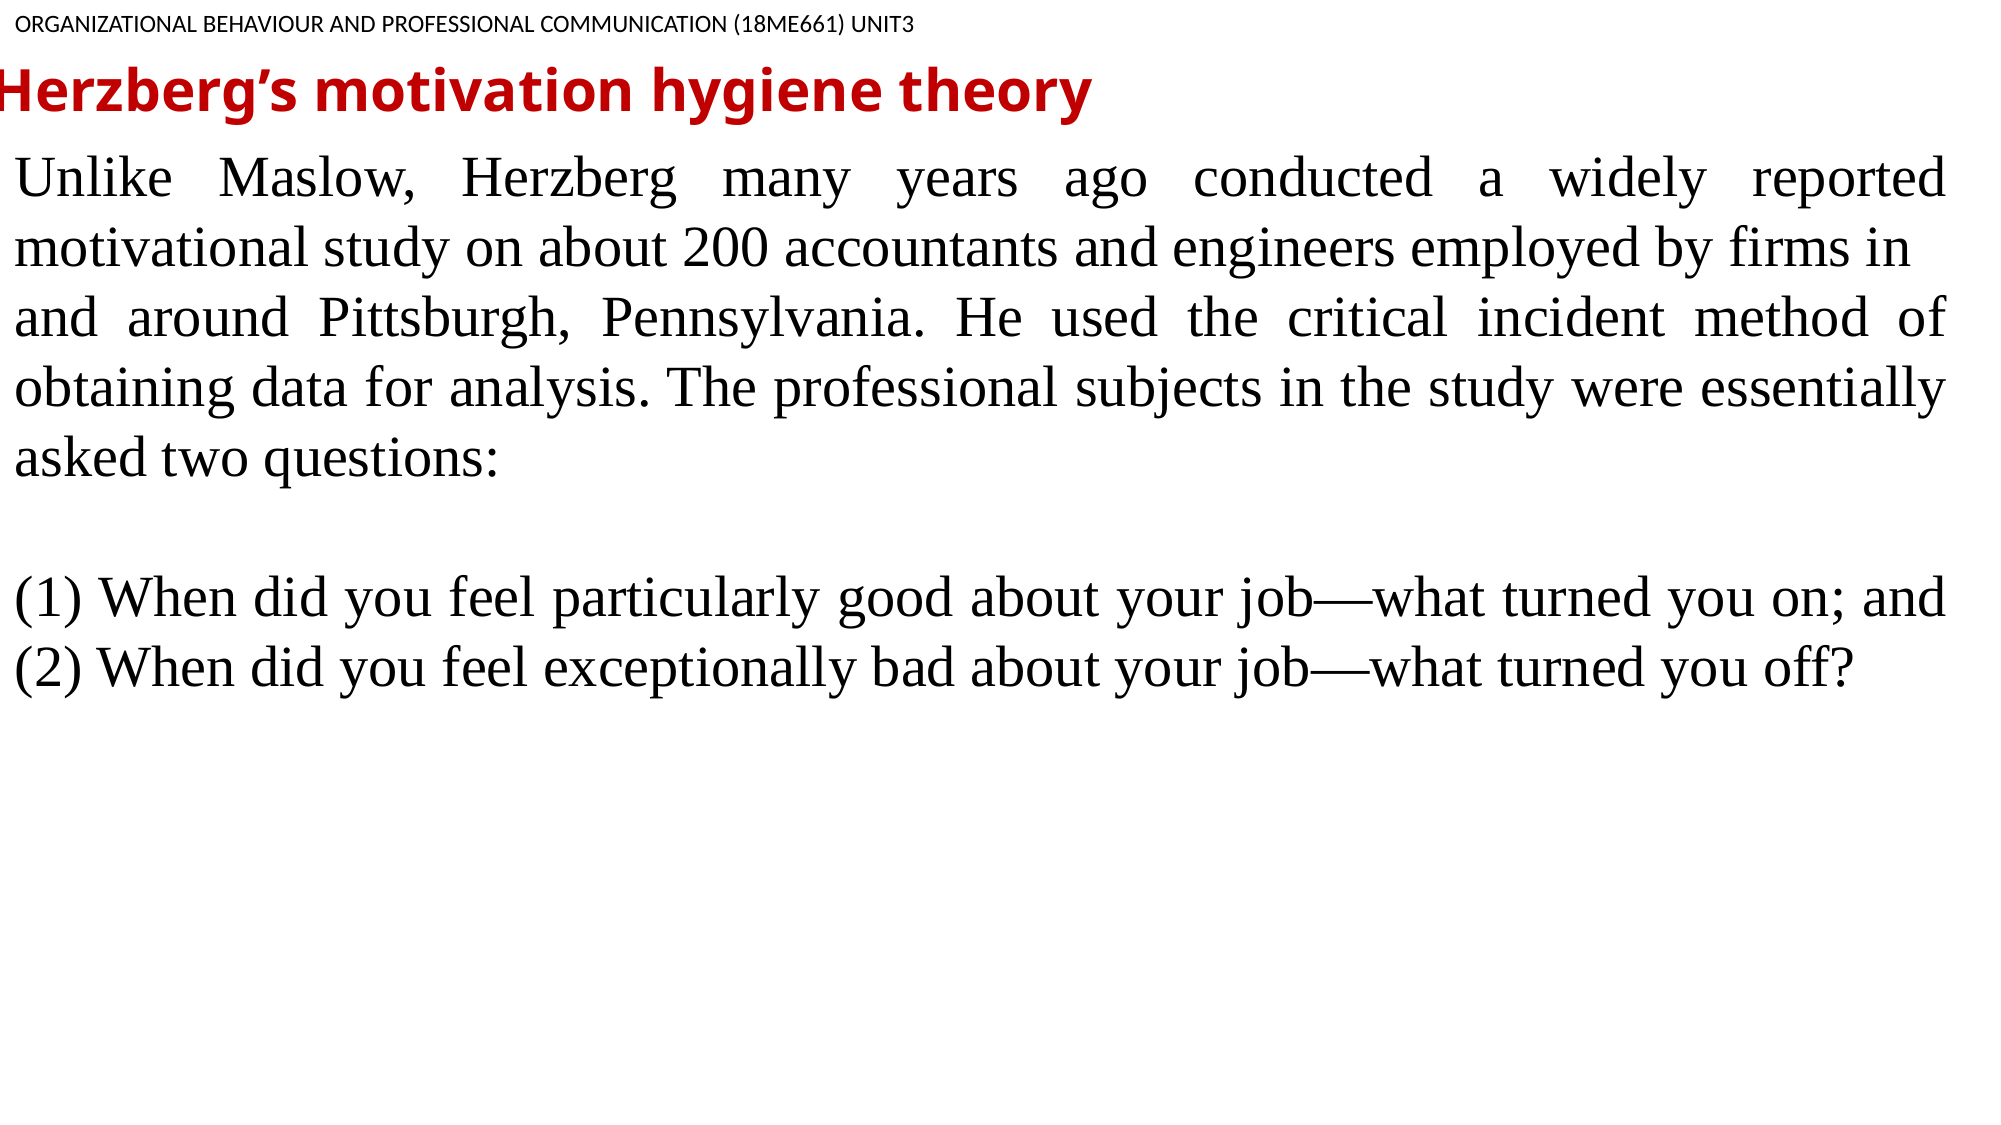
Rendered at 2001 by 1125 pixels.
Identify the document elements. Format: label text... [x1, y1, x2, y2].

text_box ORGANIZATIONAL BEHAVIOUR AND PROFESSIONAL COMMUNICATION (18ME661) UNIT3 [0, 0, 1000, 45]
text_box Unlike Maslow, Herzberg many years ago conducted a widely reported motivational study on about 200 accountants and engineers employed by firms in and around Pittsburgh, Pennsylvania. He used the critical incident method of obtaining data for analysis. The professional subjects in the study were essentially asked two questions: (1) When did you feel particularly good about your job—what turned you on; and (2) When did you feel exceptionally bad about your job—what turned you off? [0, 131, 1963, 706]
text_box Herzberg’s motivation hygiene theory [0, 45, 1108, 131]
